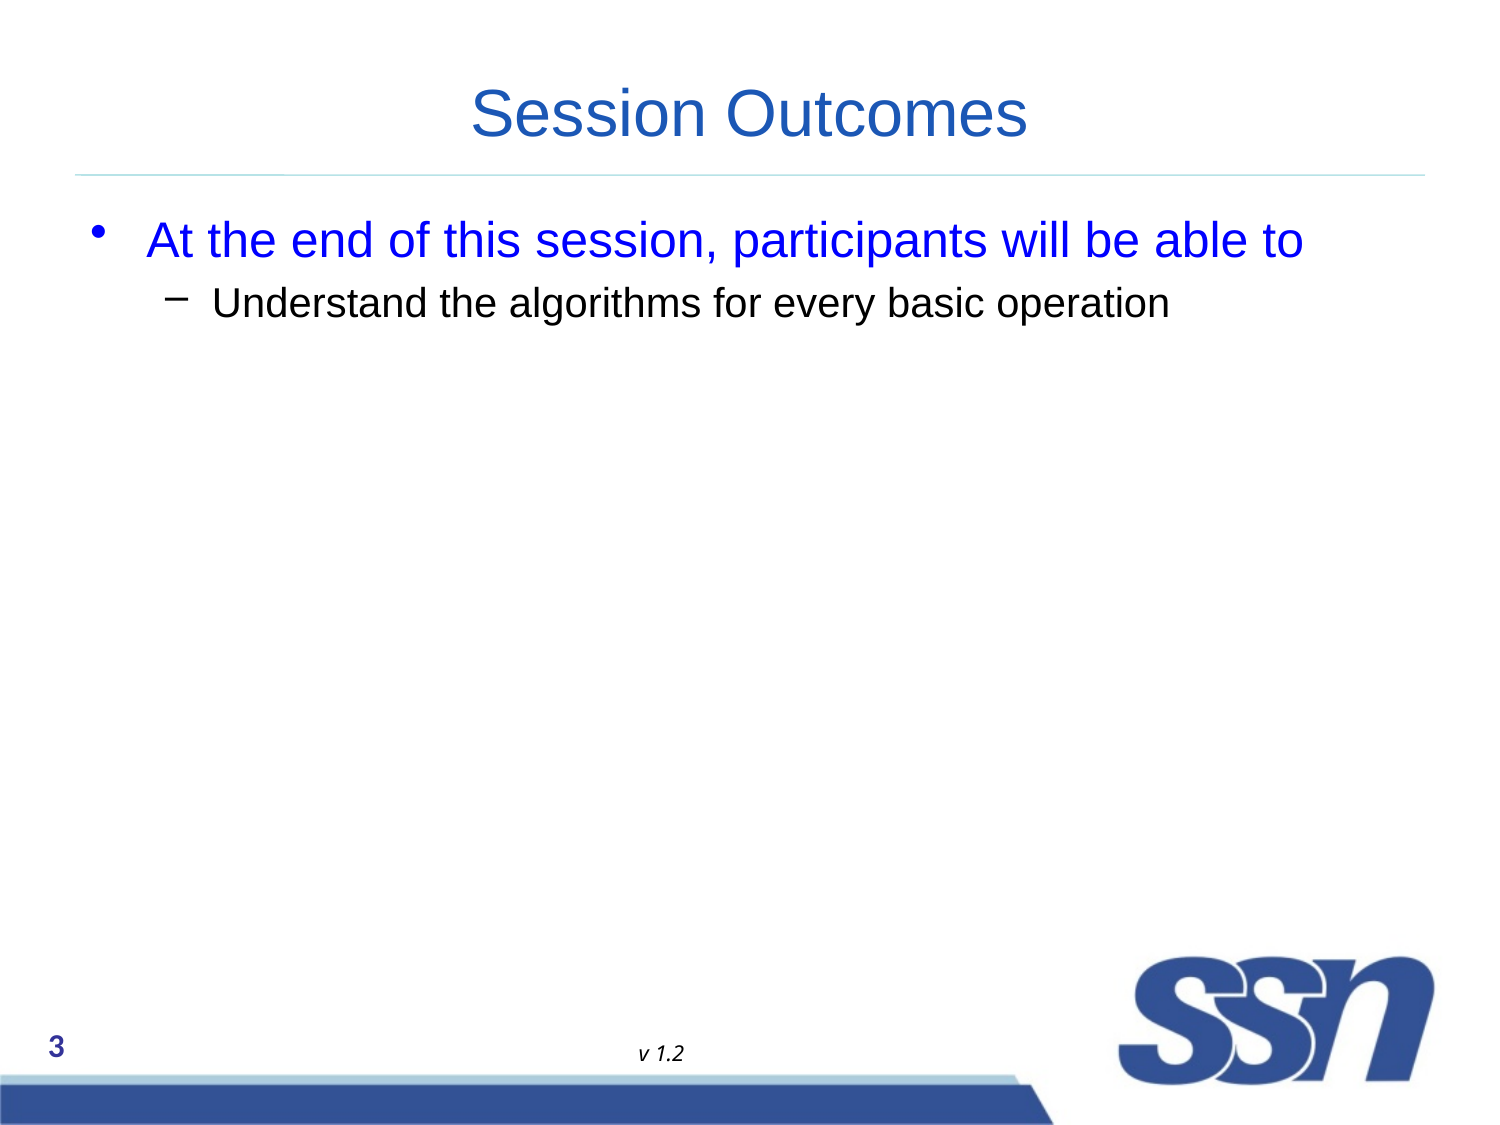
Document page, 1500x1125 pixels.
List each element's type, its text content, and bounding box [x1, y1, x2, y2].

title Session Outcomes [75, 45, 1425, 175]
picture [0, 913, 1500, 1125]
list At the end of this session, participants will be able to Understand the algorithms for every basic operation [75, 200, 1425, 1005]
